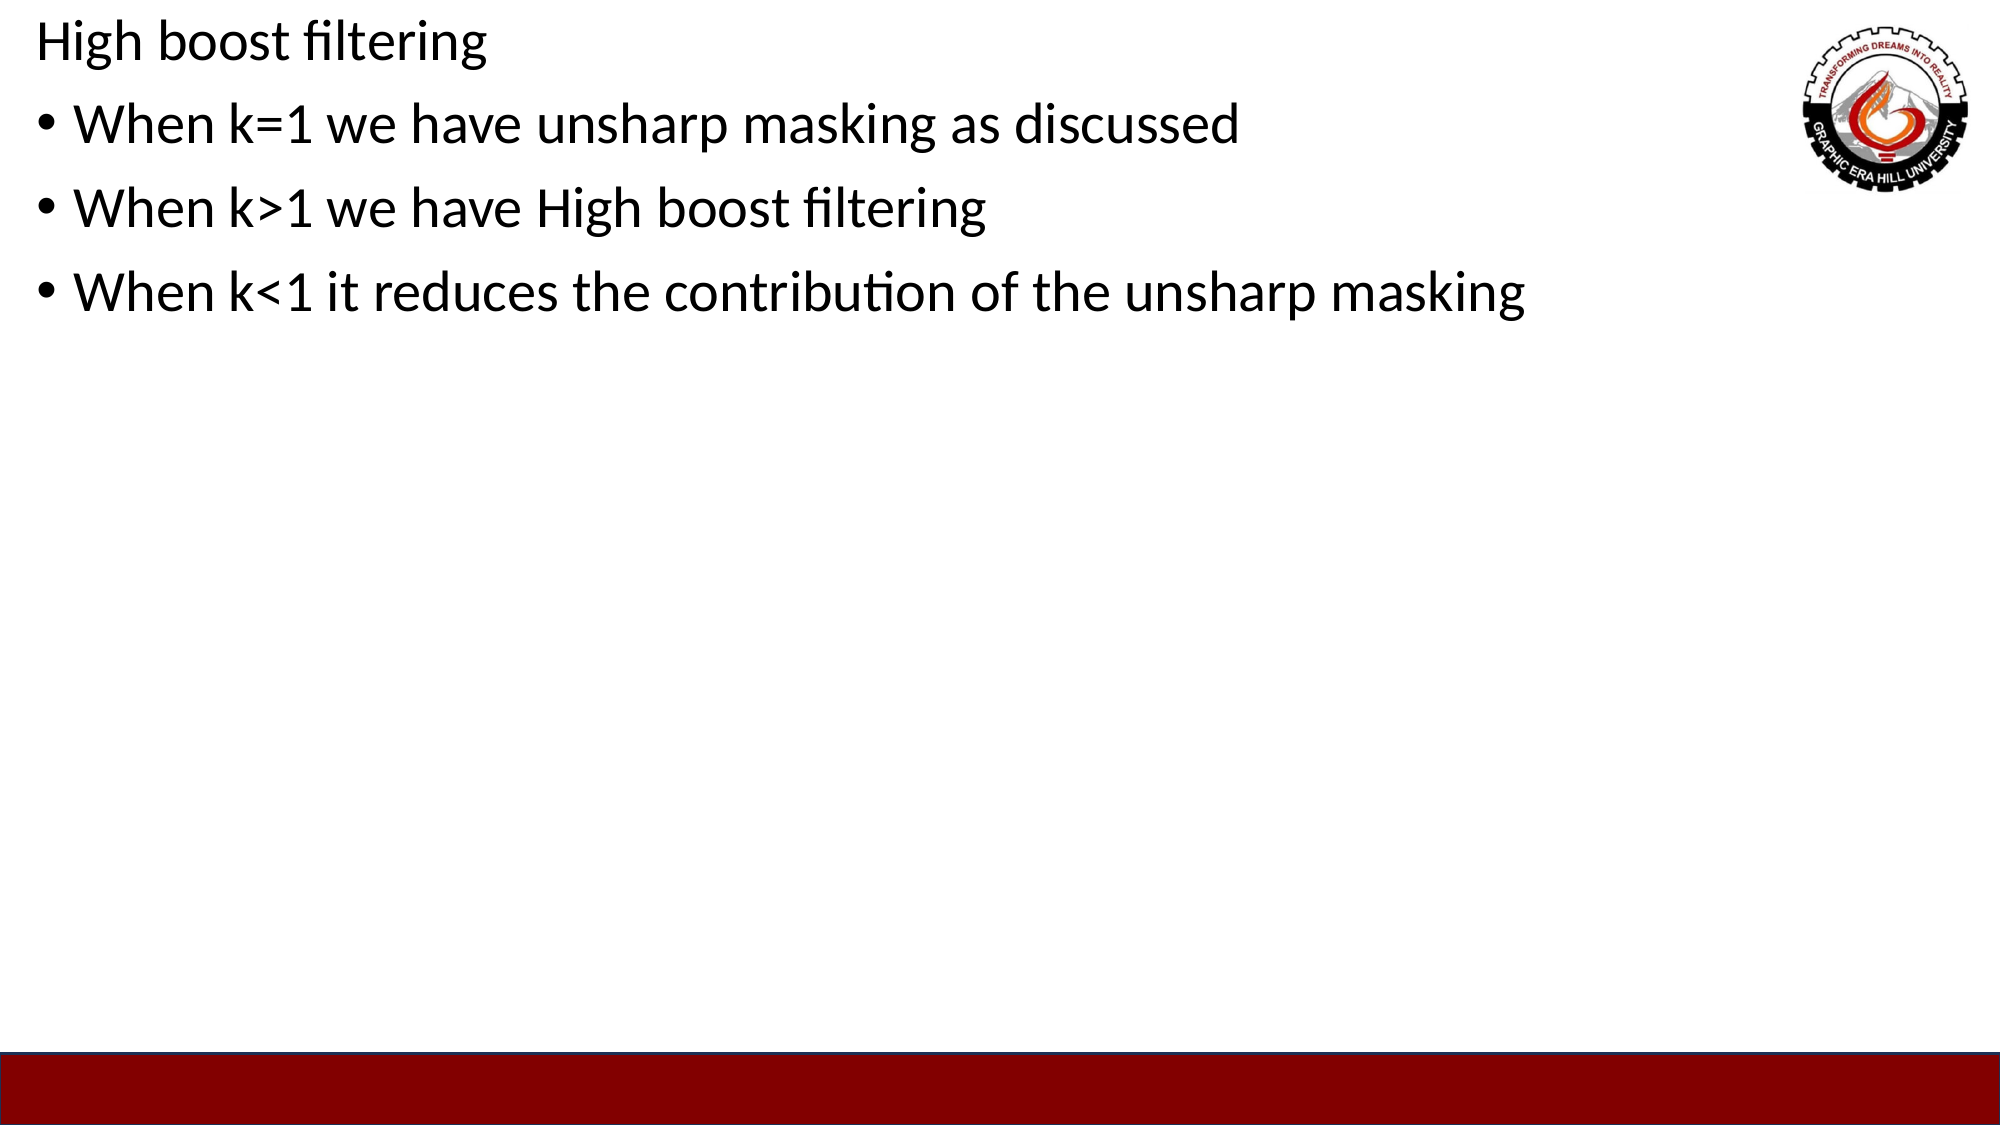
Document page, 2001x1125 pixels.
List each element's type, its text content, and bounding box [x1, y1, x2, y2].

list High boost filtering When k=1 we have unsharp masking as discussed When k>1 we have High boost filtering When k<1 it reduces the contribution of the unsharp masking [21, 2, 1975, 1052]
text_box [0, 1052, 2000, 1125]
picture [1774, 0, 1994, 219]
